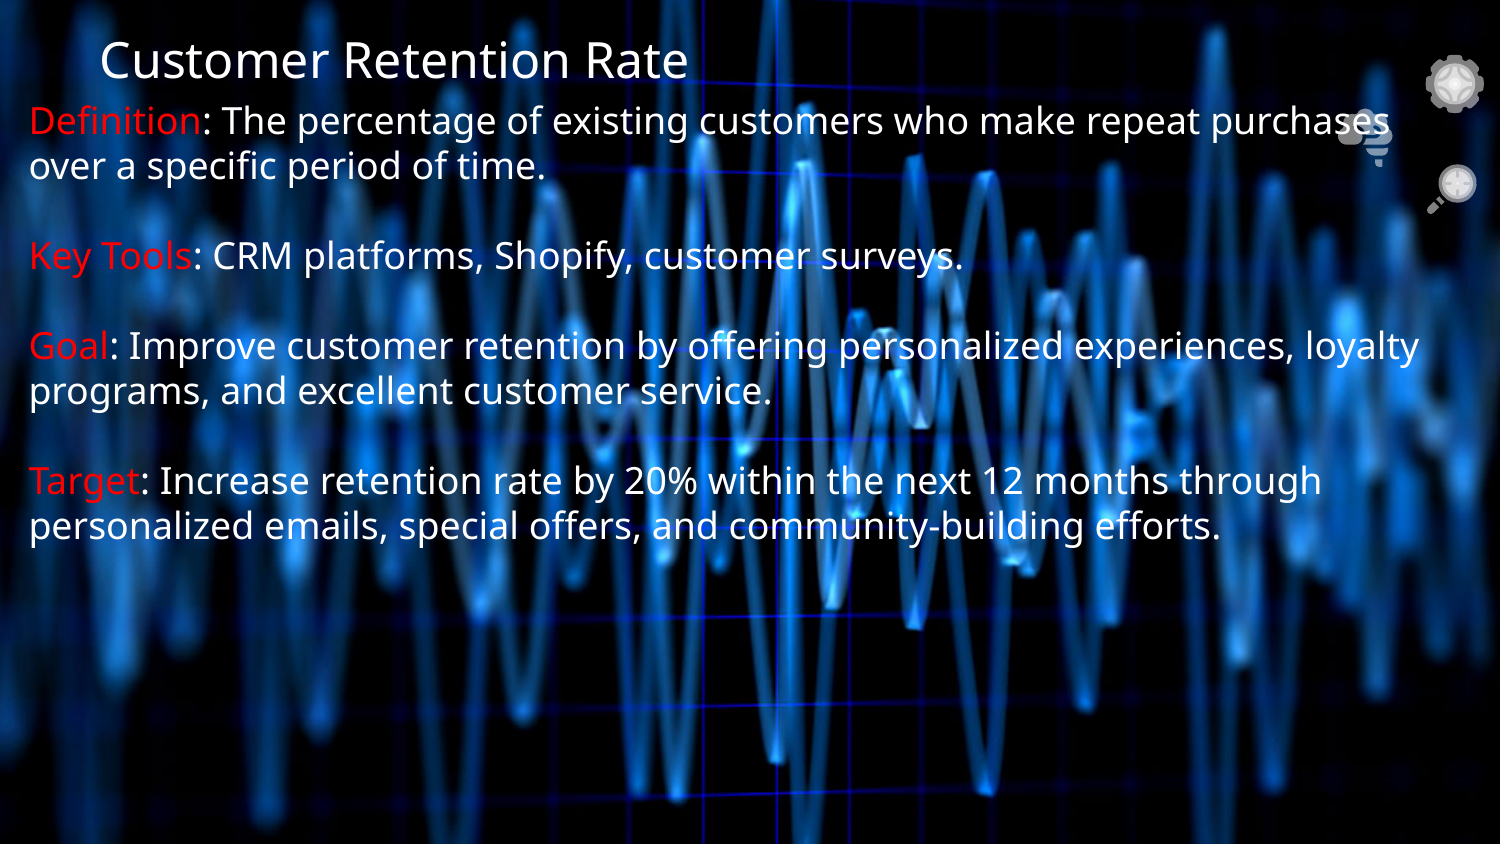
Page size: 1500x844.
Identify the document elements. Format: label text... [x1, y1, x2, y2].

text_box Definition: The percentage of existing customers who make repeat purchases over a specific period of time. Key Tools: CRM platforms, Shopify, customer surveys. Goal: Improve customer retention by offering personalized experiences, loyalty programs, and excellent customer service. Target: Increase retention rate by 20% within the next 12 months through personalized emails, special offers, and community-building efforts. [13, 89, 1446, 726]
picture [0, 0, 1500, 844]
text_box Customer Retention Rate [84, 20, 774, 89]
